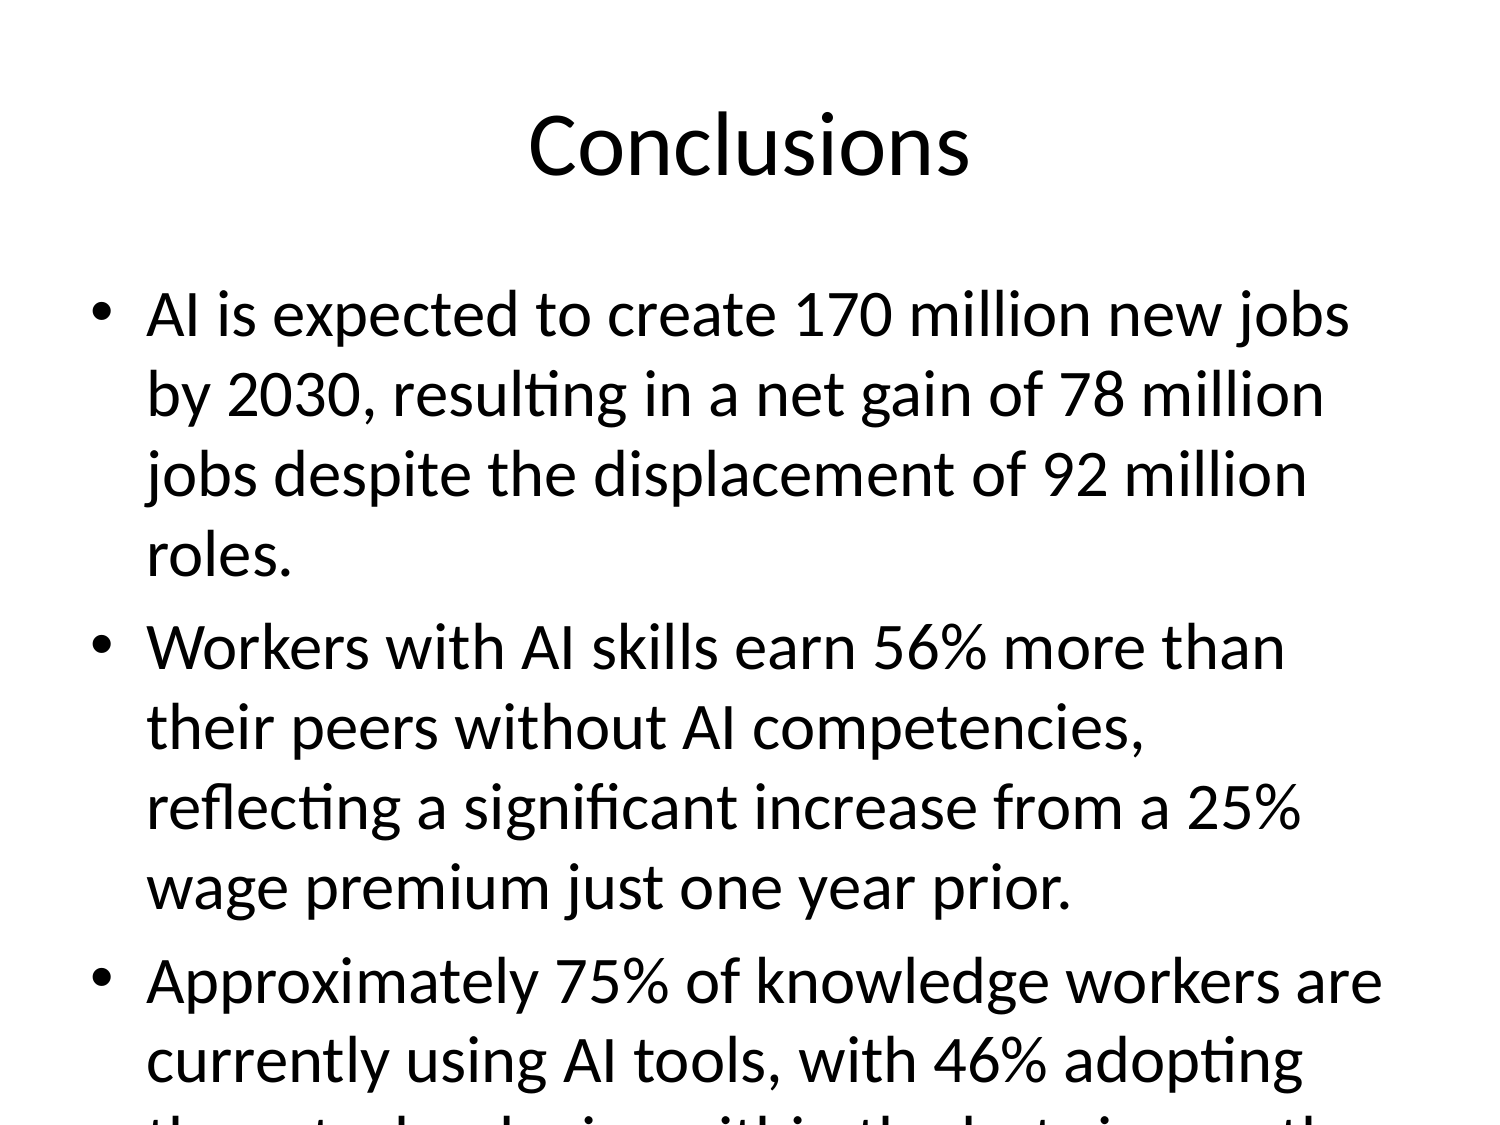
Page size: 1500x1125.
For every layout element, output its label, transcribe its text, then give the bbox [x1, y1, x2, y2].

list AI is expected to create 170 million new jobs by 2030, resulting in a net gain of 78 million jobs despite the displacement of 92 million roles. Workers with AI skills earn 56% more than their peers without AI competencies, reflecting a significant increase from a 25% wage premium just one year prior. Approximately 75% of knowledge workers are currently using AI tools, with 46% adopting these technologies within the last six months, indicating a rapid shift in workplace practices. The demand for AI literacy has surged by 177% since 2023, highlighting the urgent need for organizations to invest in training programs for their workforce. Interpersonal skills have seen a 20% increase in importance since 2018, underscoring the necessity for leadership and emotional intelligence in an AI-enhanced work environment. [75, 262, 1425, 1005]
title Conclusions [75, 45, 1425, 233]
